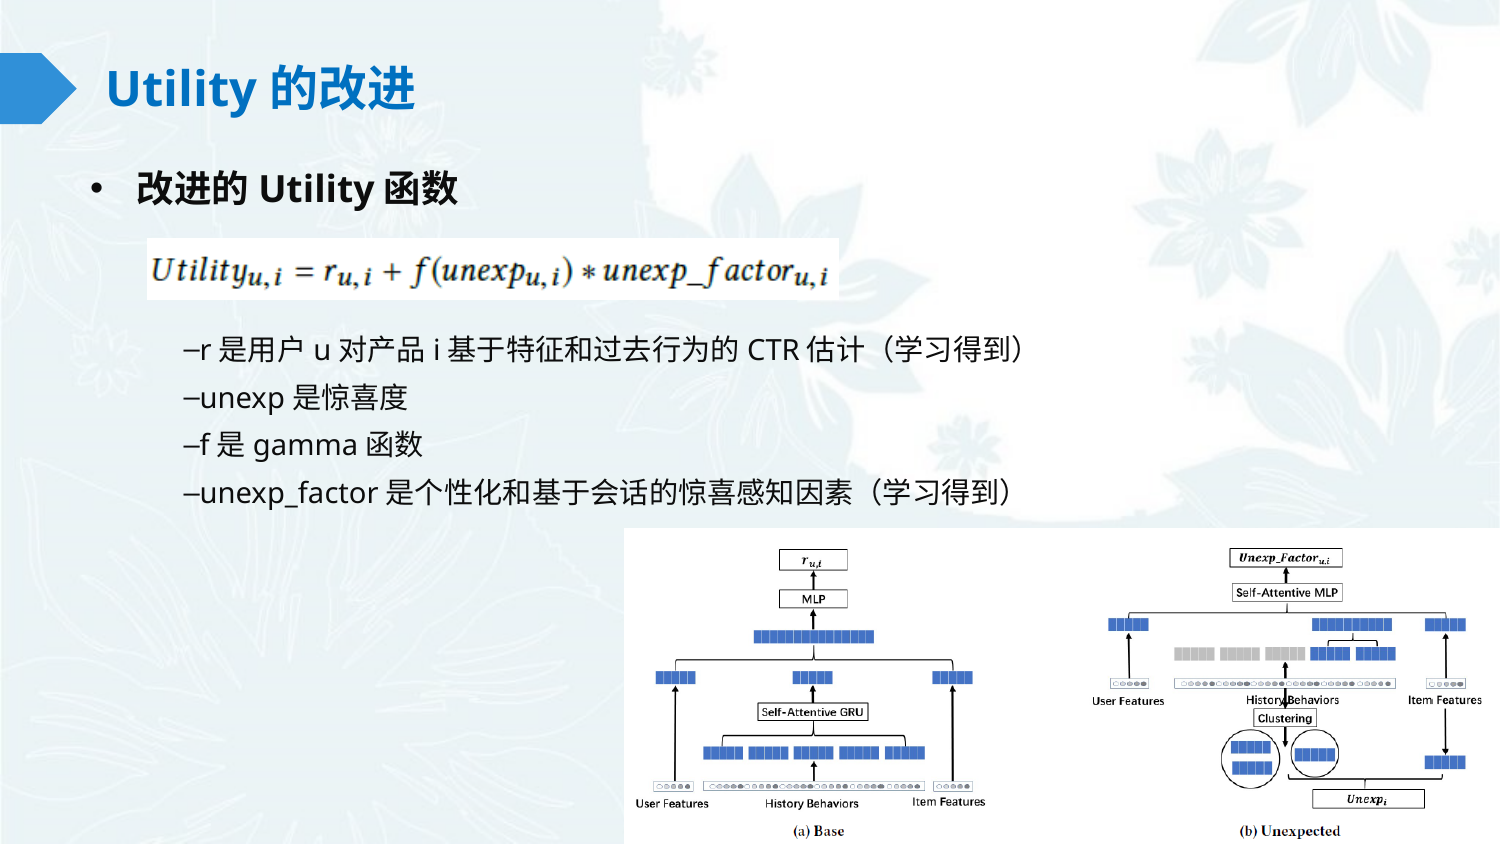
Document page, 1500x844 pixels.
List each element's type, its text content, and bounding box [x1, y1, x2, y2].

picture [147, 238, 839, 301]
title Utility的改进 [90, 49, 1441, 124]
picture [624, 527, 1500, 844]
list 改进的Utility函数 r是用户u对产品i基于特征和过去行为的CTR估计（学习得到） unexp是惊喜度 f是gamma函数 unexp_factor是个性化和基于会话的惊喜感知因素（学习得到） [75, 148, 1425, 753]
